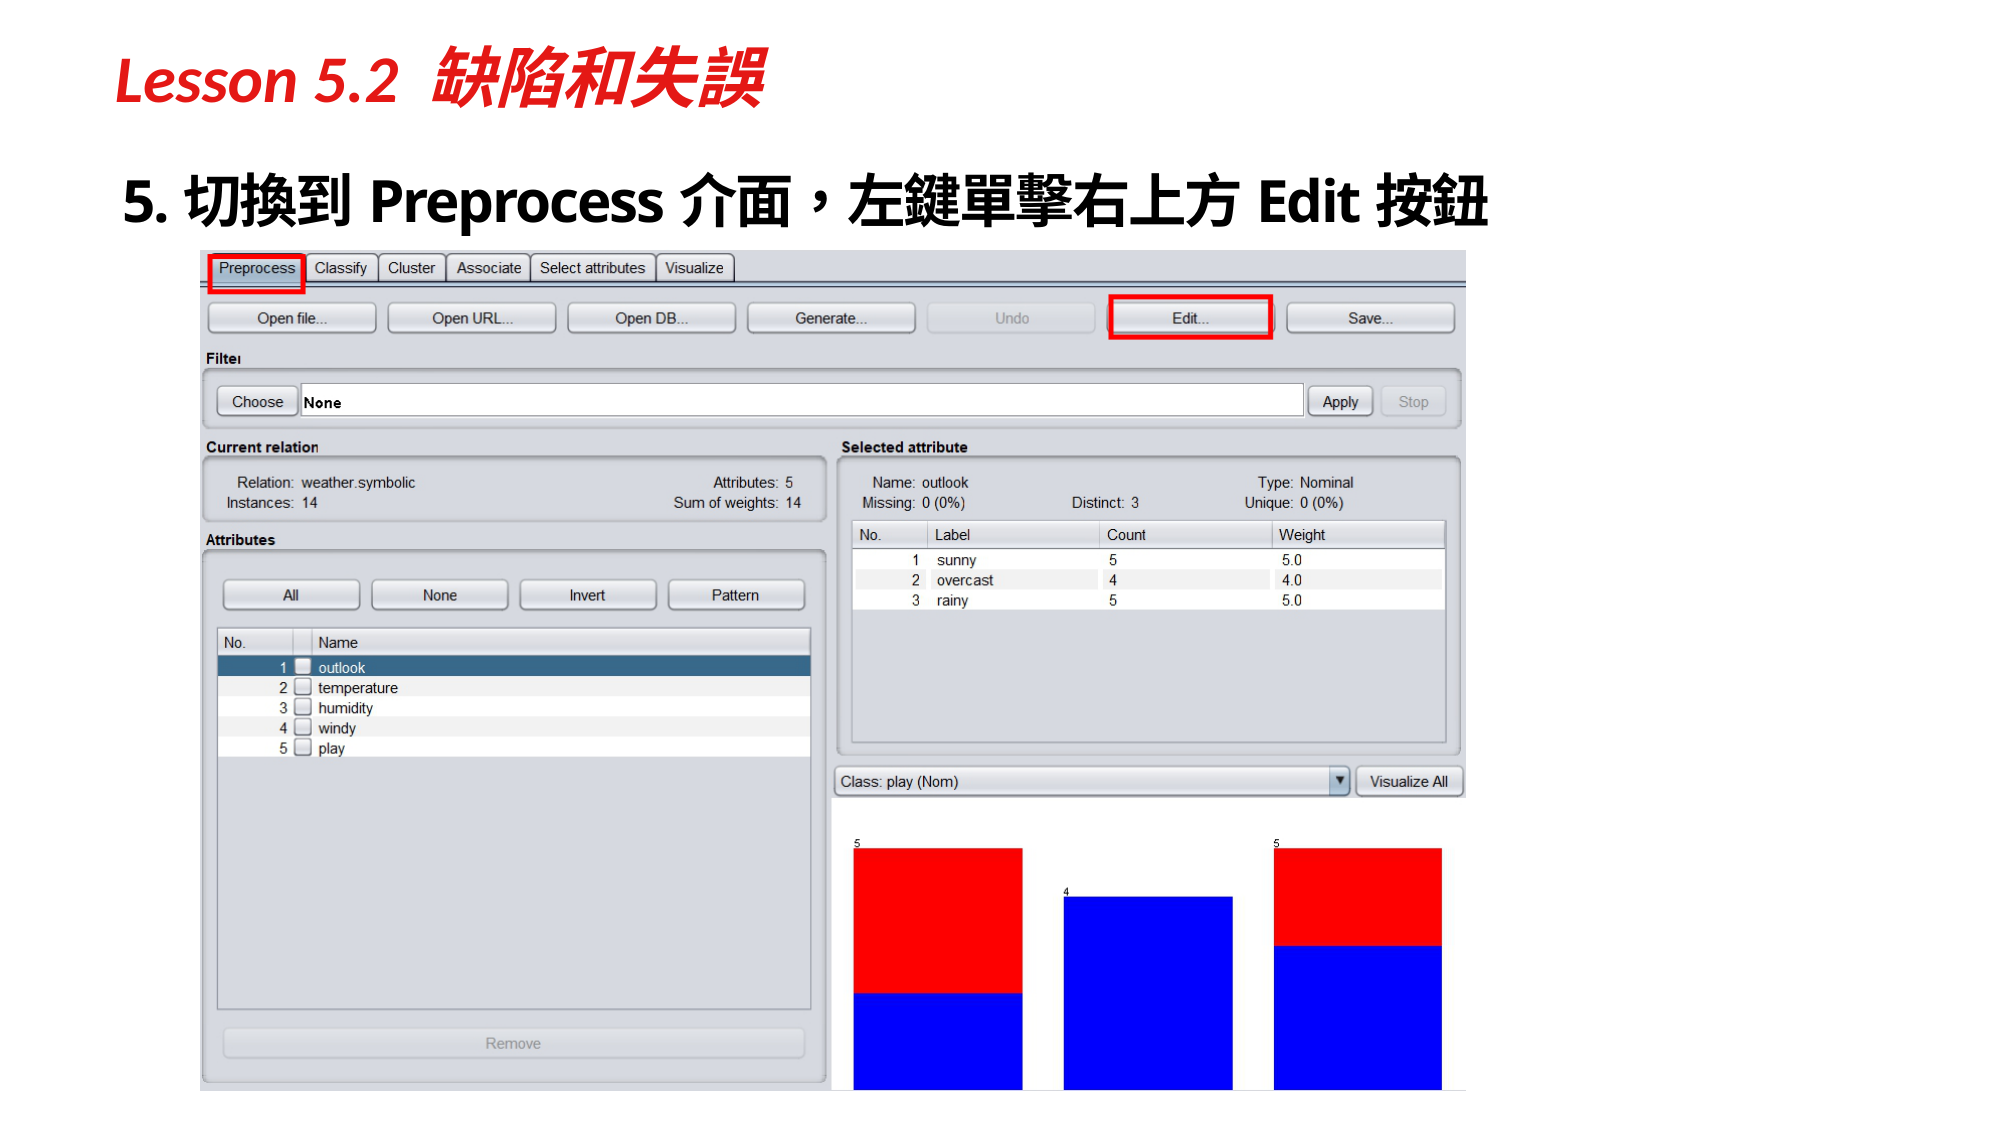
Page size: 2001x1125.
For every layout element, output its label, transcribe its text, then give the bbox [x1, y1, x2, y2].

picture [199, 249, 1467, 1091]
text_box 5.切換到Preprocess介面，左鍵單擊右上方Edit按鈕 [85, 162, 1925, 235]
title Lesson 5.2 缺陷和失誤 [112, 34, 925, 162]
